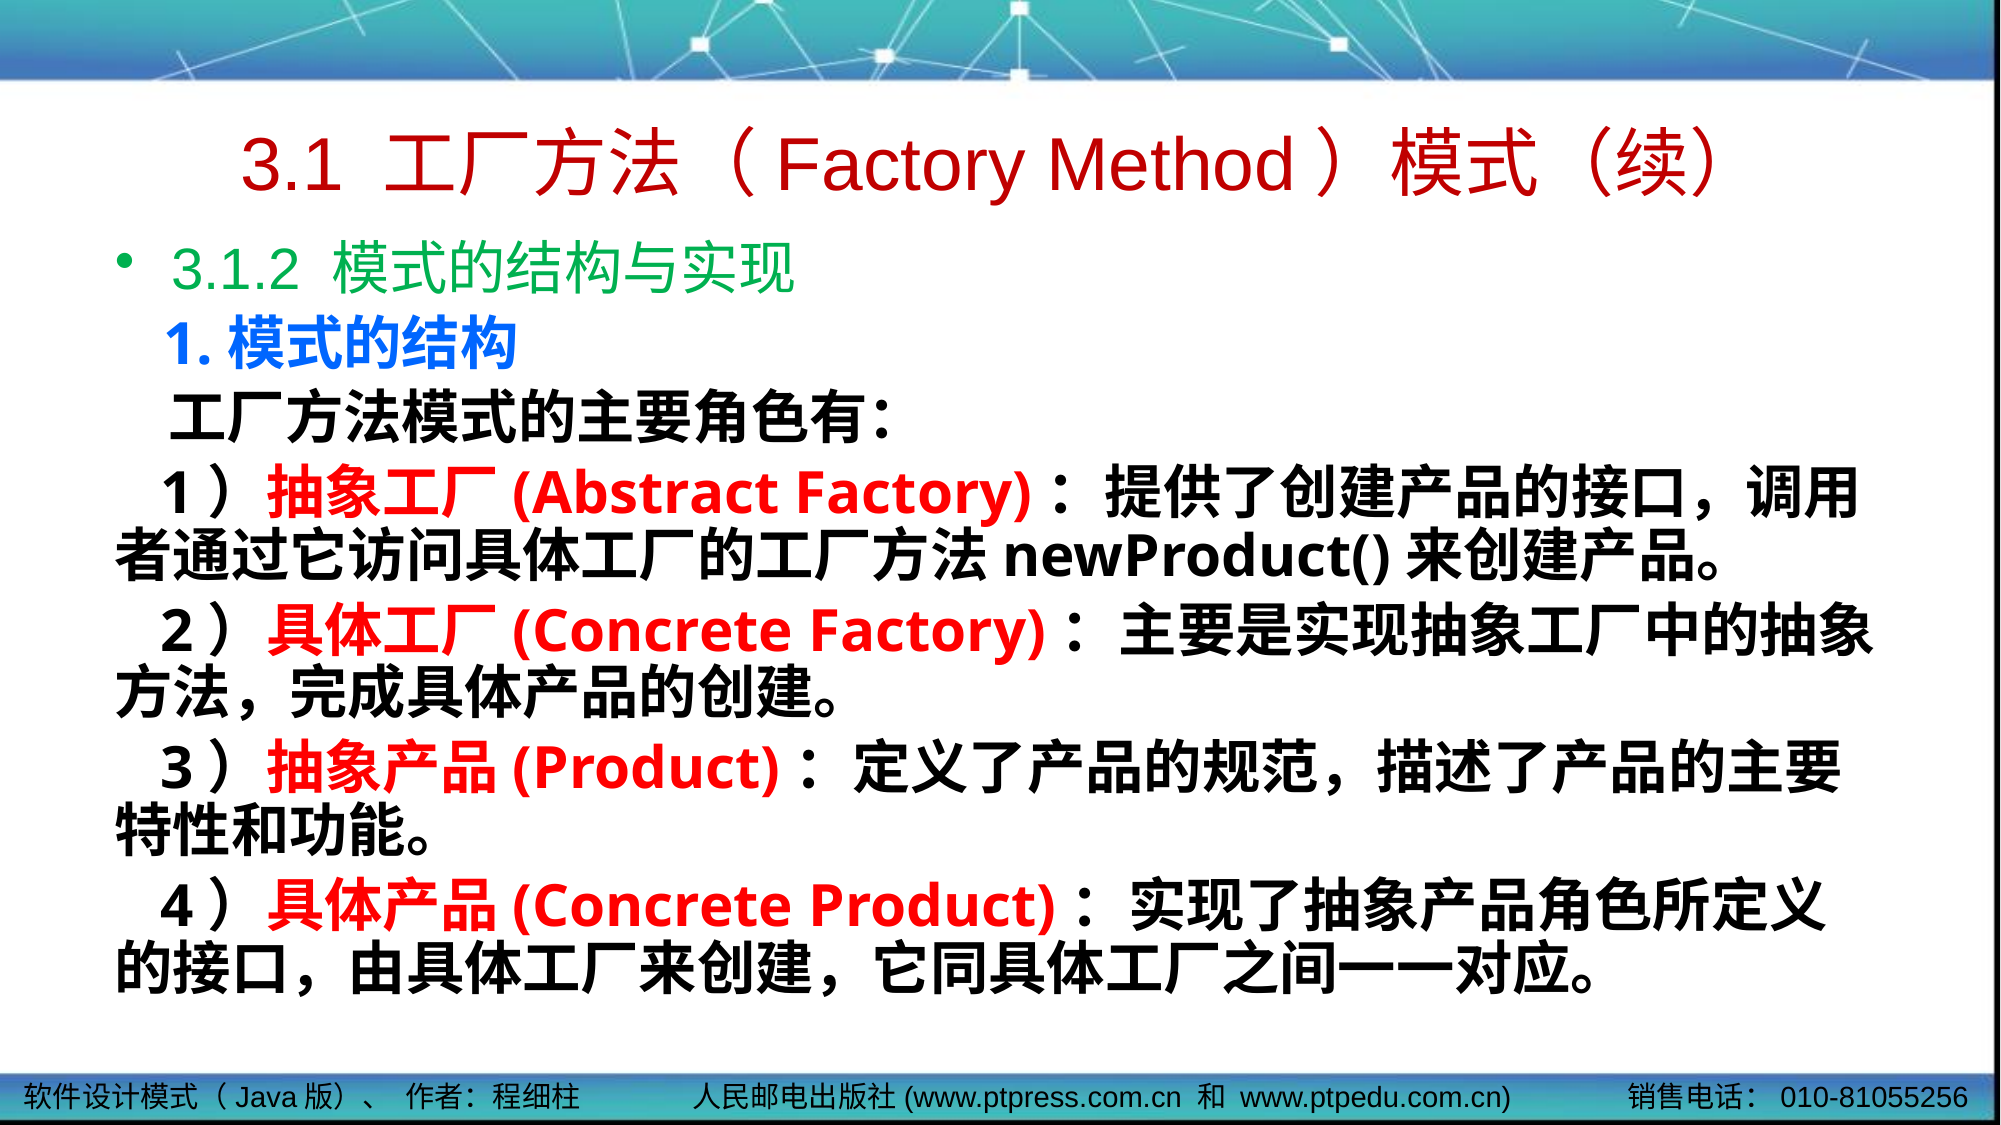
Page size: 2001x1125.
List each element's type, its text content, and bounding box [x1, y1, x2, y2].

title 3.1 工厂方法（Factory Method）模式（续） [102, 101, 1903, 221]
slide_number 销售电话：010-81055256 [1557, 1071, 1984, 1125]
slide_number 软件设计模式（Java版）、 作者：程细柱 [8, 1071, 647, 1125]
picture [0, 0, 2001, 1125]
footer 人民邮电出版社(www.ptpress.com.cn 和 www.ptpedu.com.cn) [647, 1071, 1557, 1125]
list 3.1.2 模式的结构与实现 1.模式的结构 工厂方法模式的主要角色有： 1）抽象工厂(Abstract Factory)：提供了创建产品的接口，调用者通过它访问具体工厂的工厂方法newProduct()来创建产品。 2）具体工厂(Concrete Factory)：主要是实现抽象工厂中的抽象方法，完成具体产品的创建。 3）抽象产品(Product)：定义了产品的规范，描述了产品的主要特性和功能。 4）具体产品(Concrete Product)：实现了抽象产品角色所定义的接口，由具体工厂来创建，它同具体工厂之间一一对应。 [99, 231, 1901, 1071]
